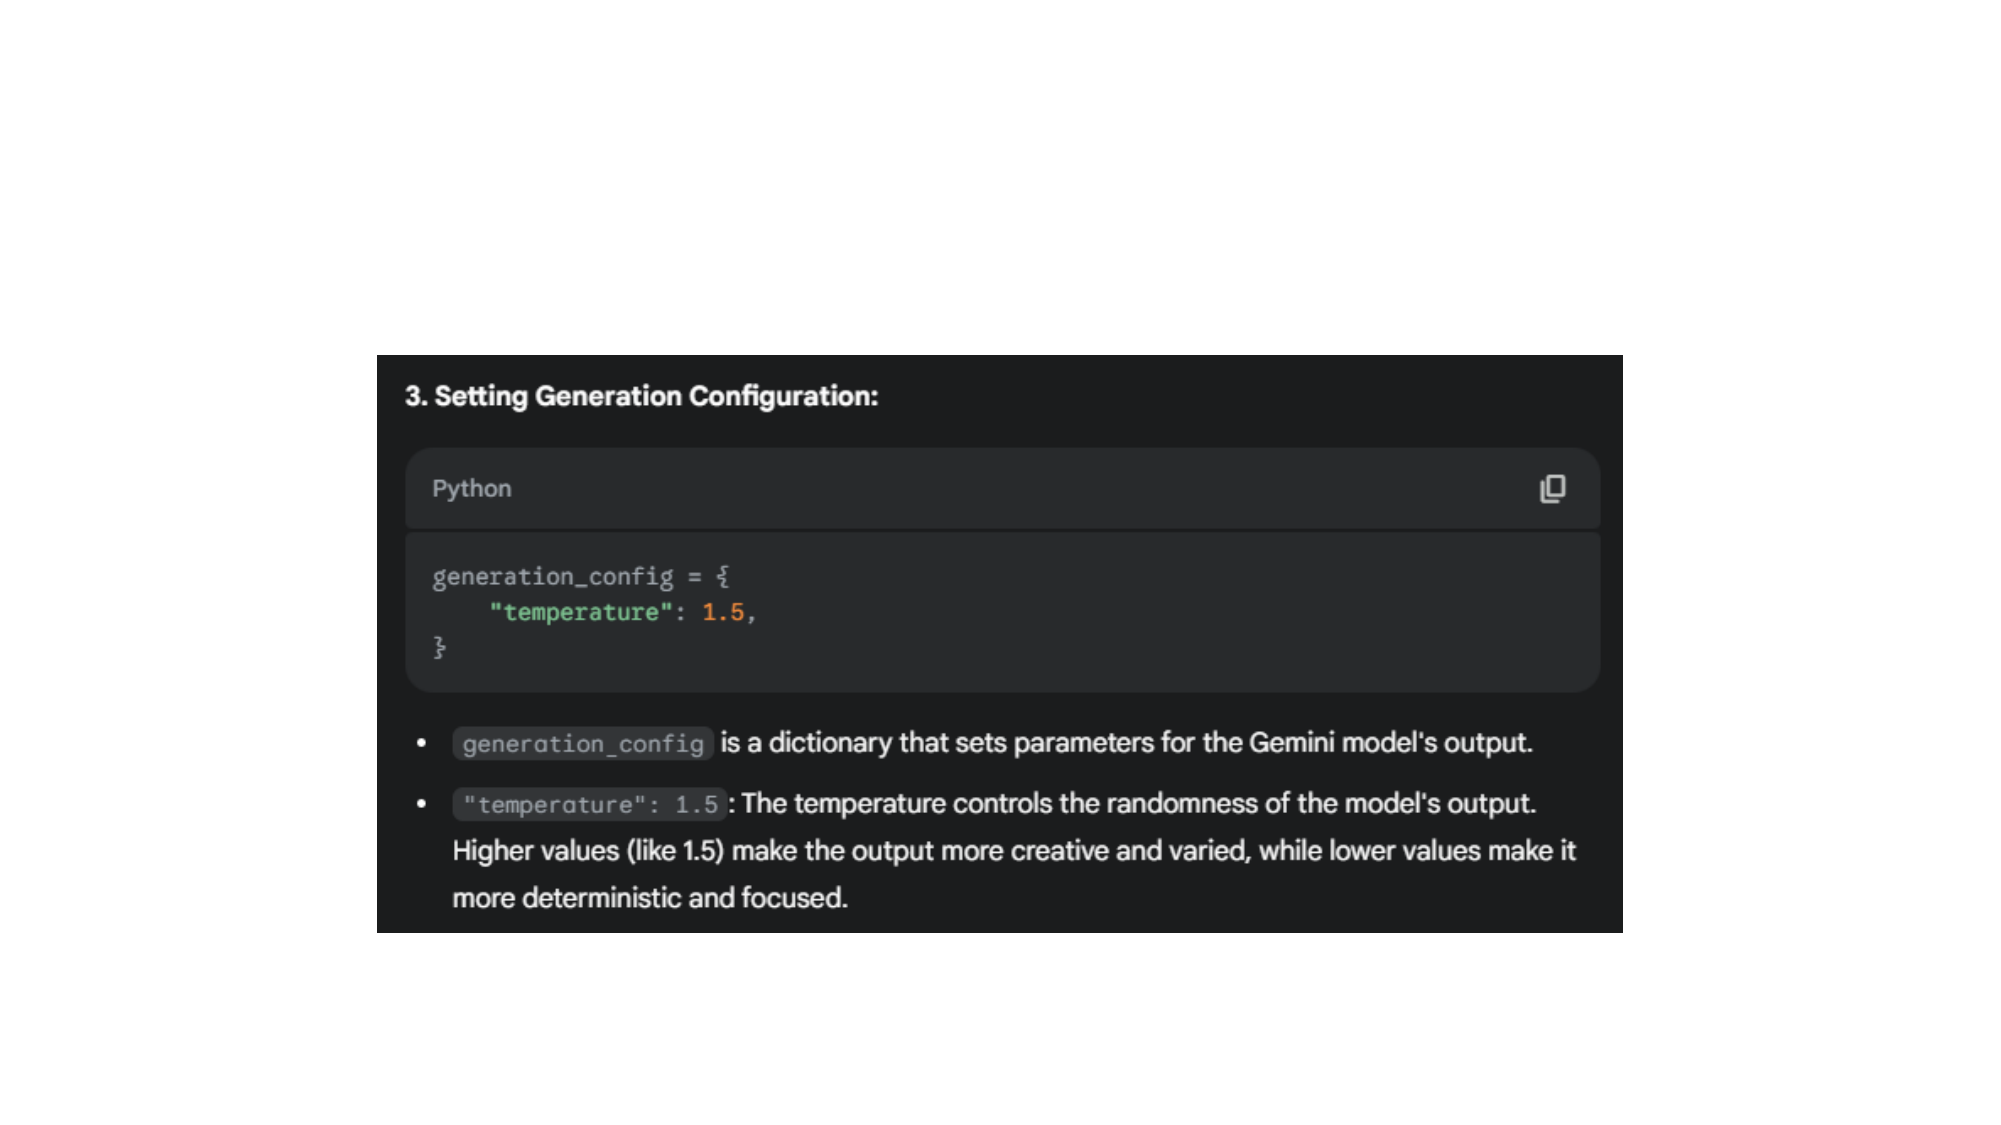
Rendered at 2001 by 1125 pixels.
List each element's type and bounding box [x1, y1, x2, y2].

list [376, 355, 1624, 934]
